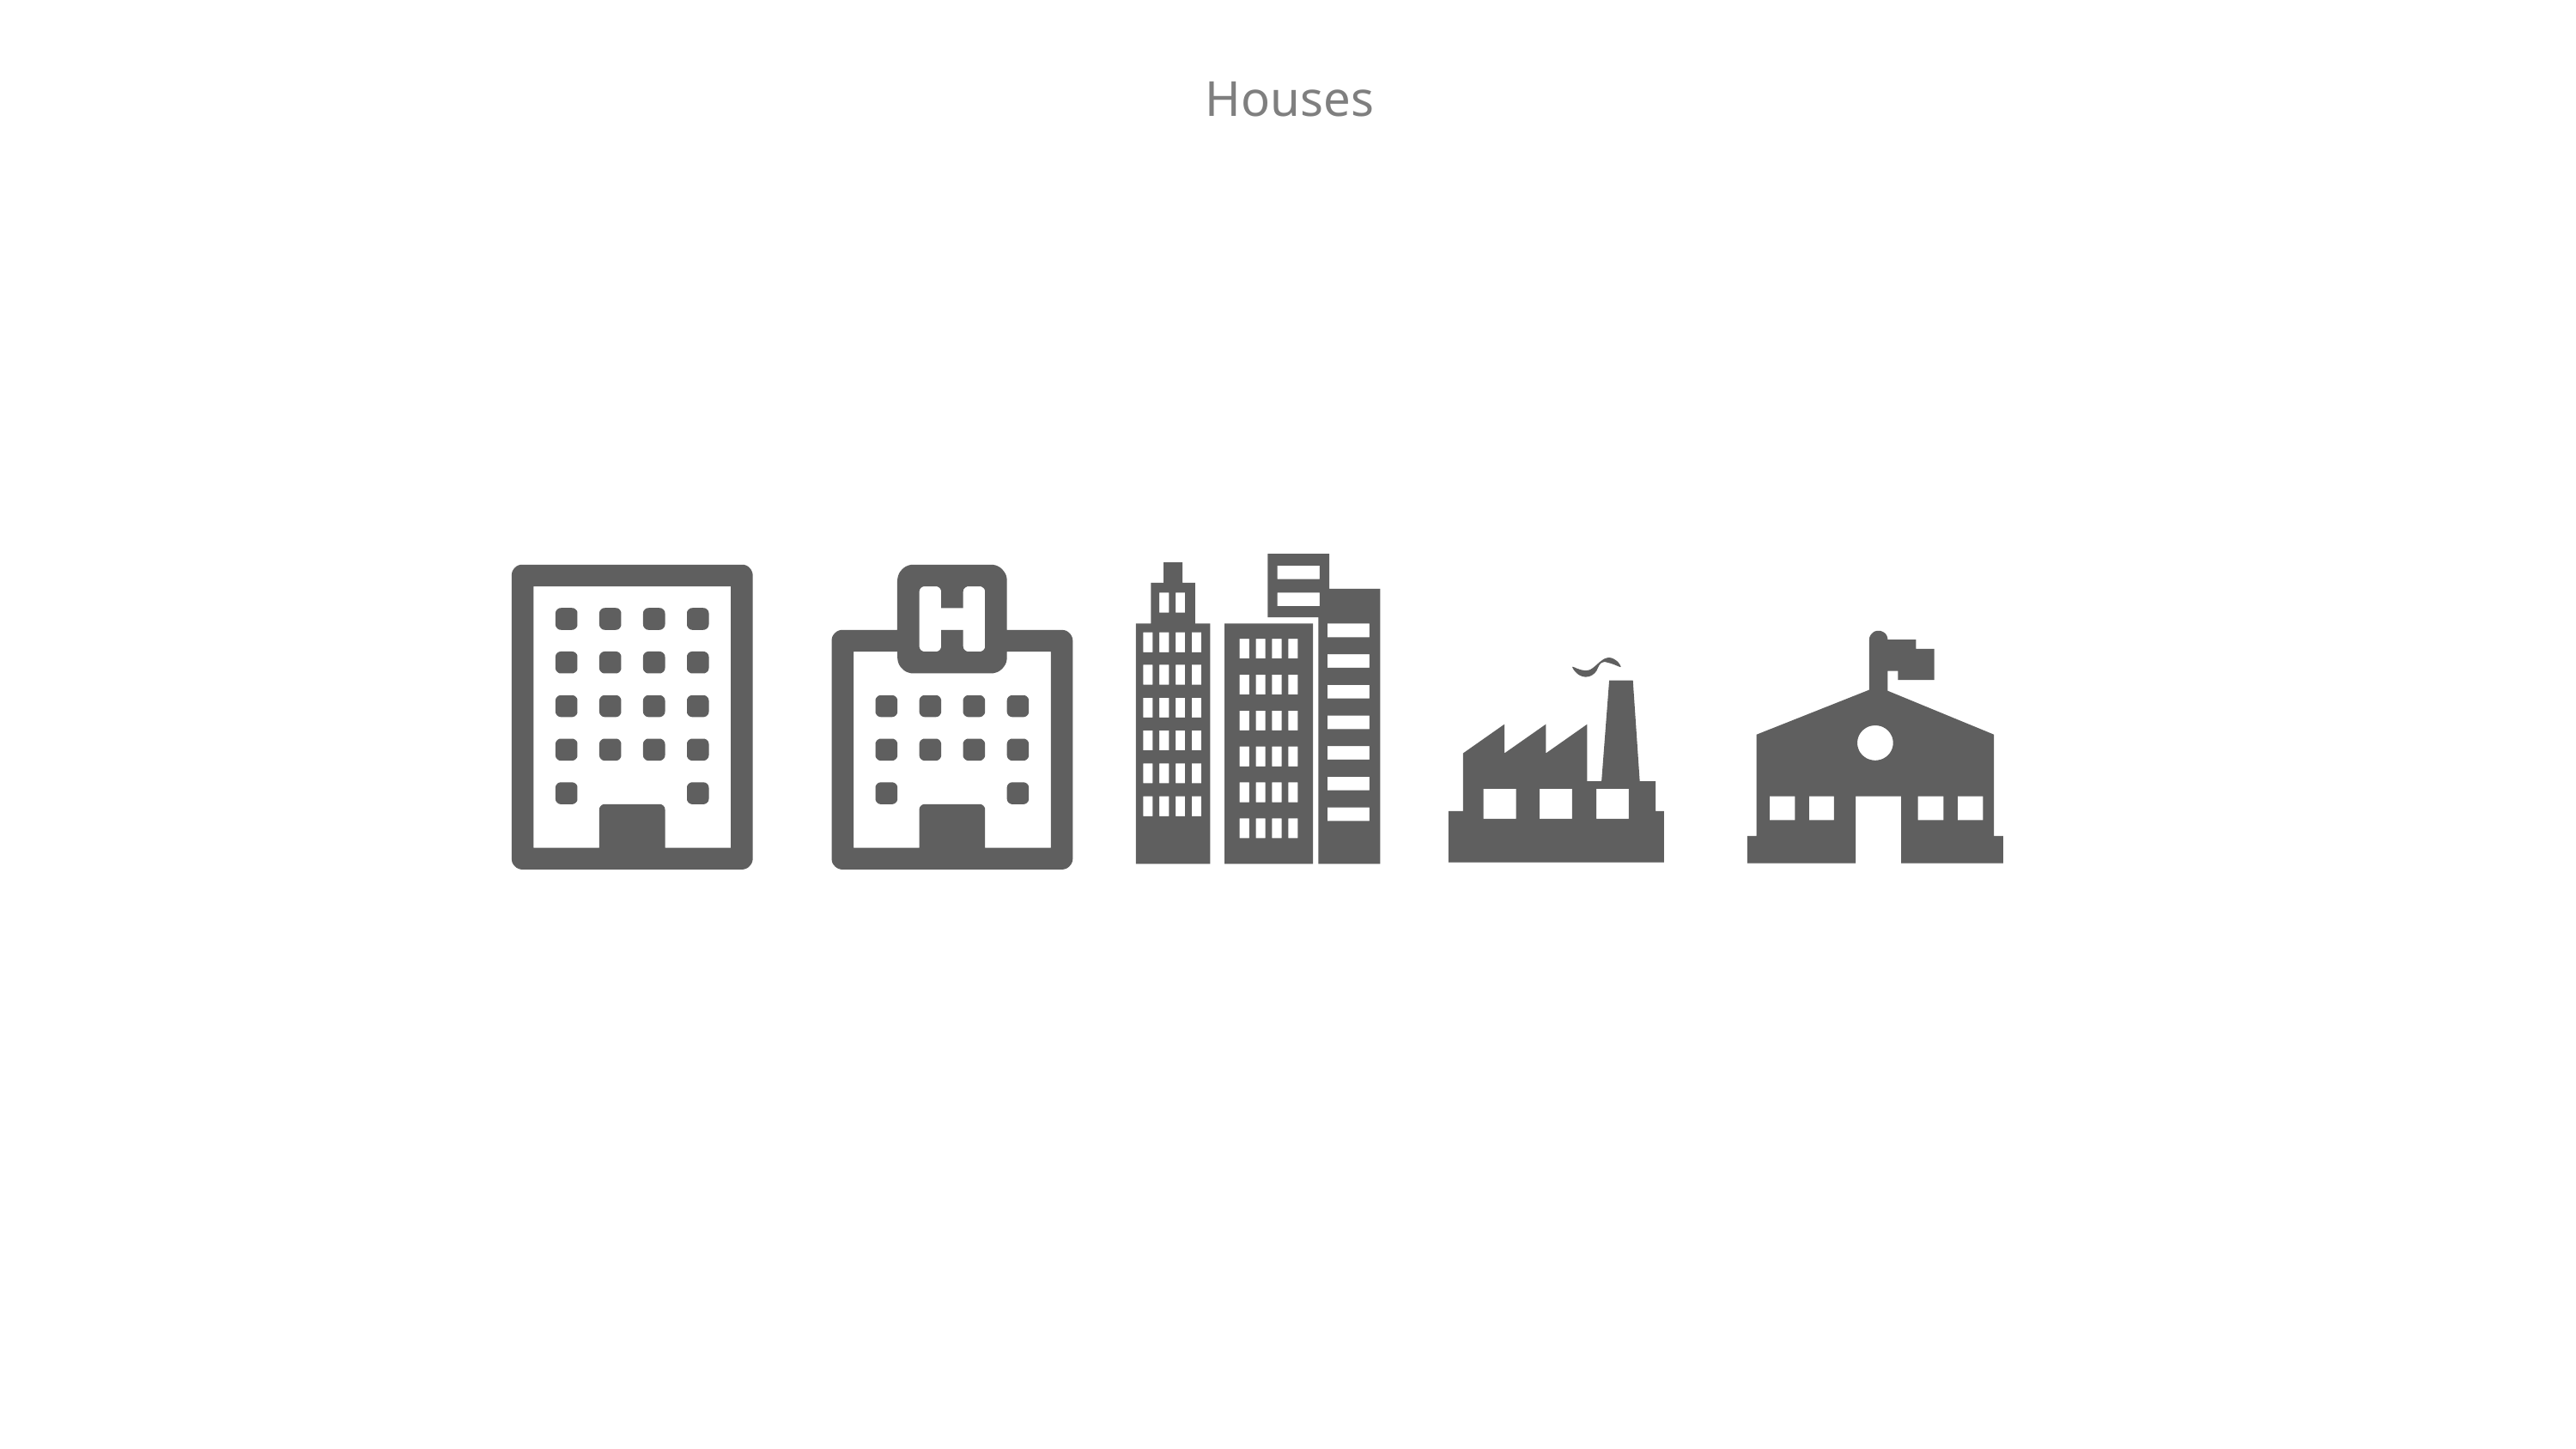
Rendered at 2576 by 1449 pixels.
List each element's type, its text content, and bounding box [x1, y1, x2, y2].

text_box Houses [1193, 61, 1388, 133]
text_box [511, 564, 753, 870]
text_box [1135, 553, 1381, 864]
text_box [831, 564, 1073, 870]
text_box [1572, 658, 1621, 677]
text_box [1448, 680, 1664, 863]
text_box [1747, 630, 2003, 864]
